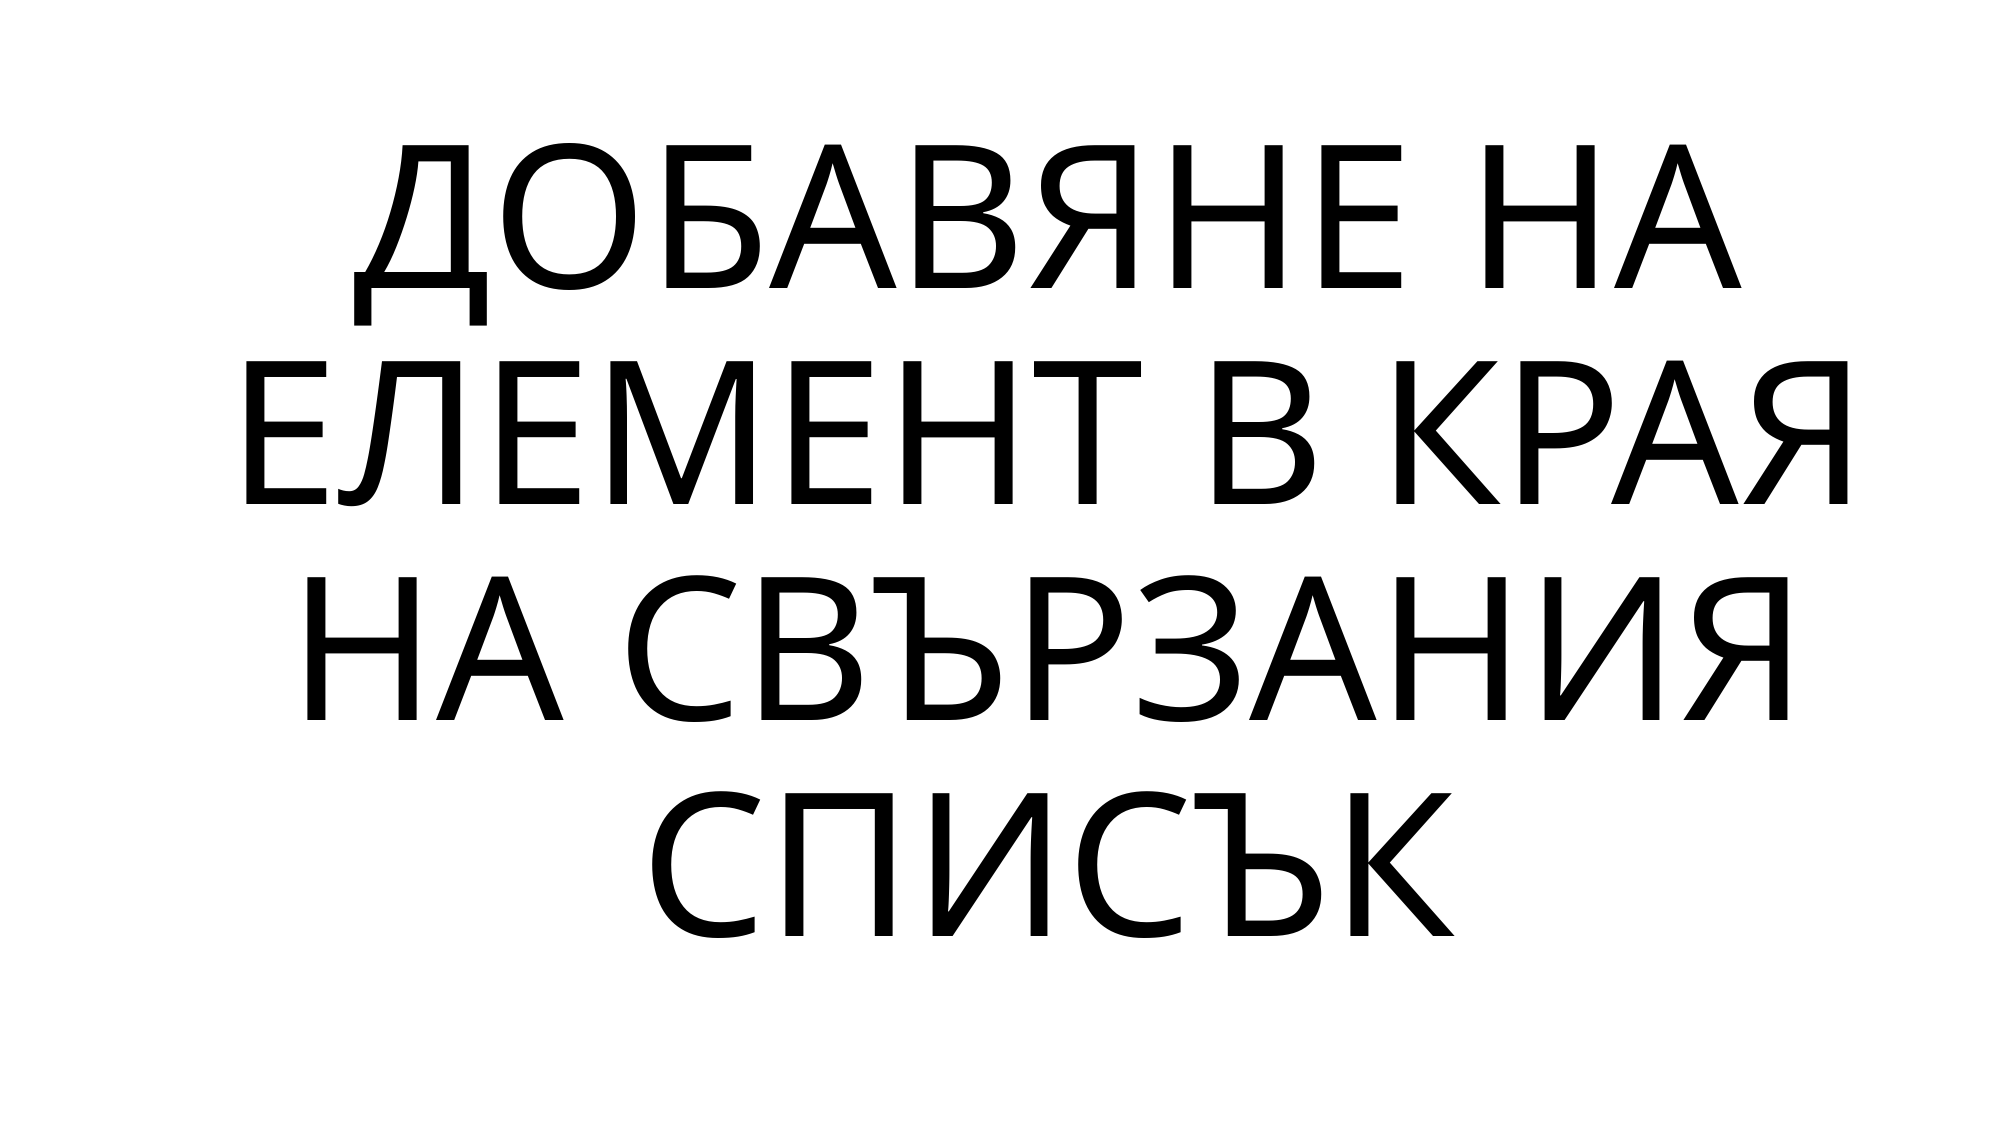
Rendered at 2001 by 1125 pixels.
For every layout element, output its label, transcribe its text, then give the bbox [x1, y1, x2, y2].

title ДОБАВЯНЕ НА ЕЛЕМЕНТ В КРАЯ НА СВЪРЗАНИЯ СПИСЪК [137, 59, 1959, 1035]
